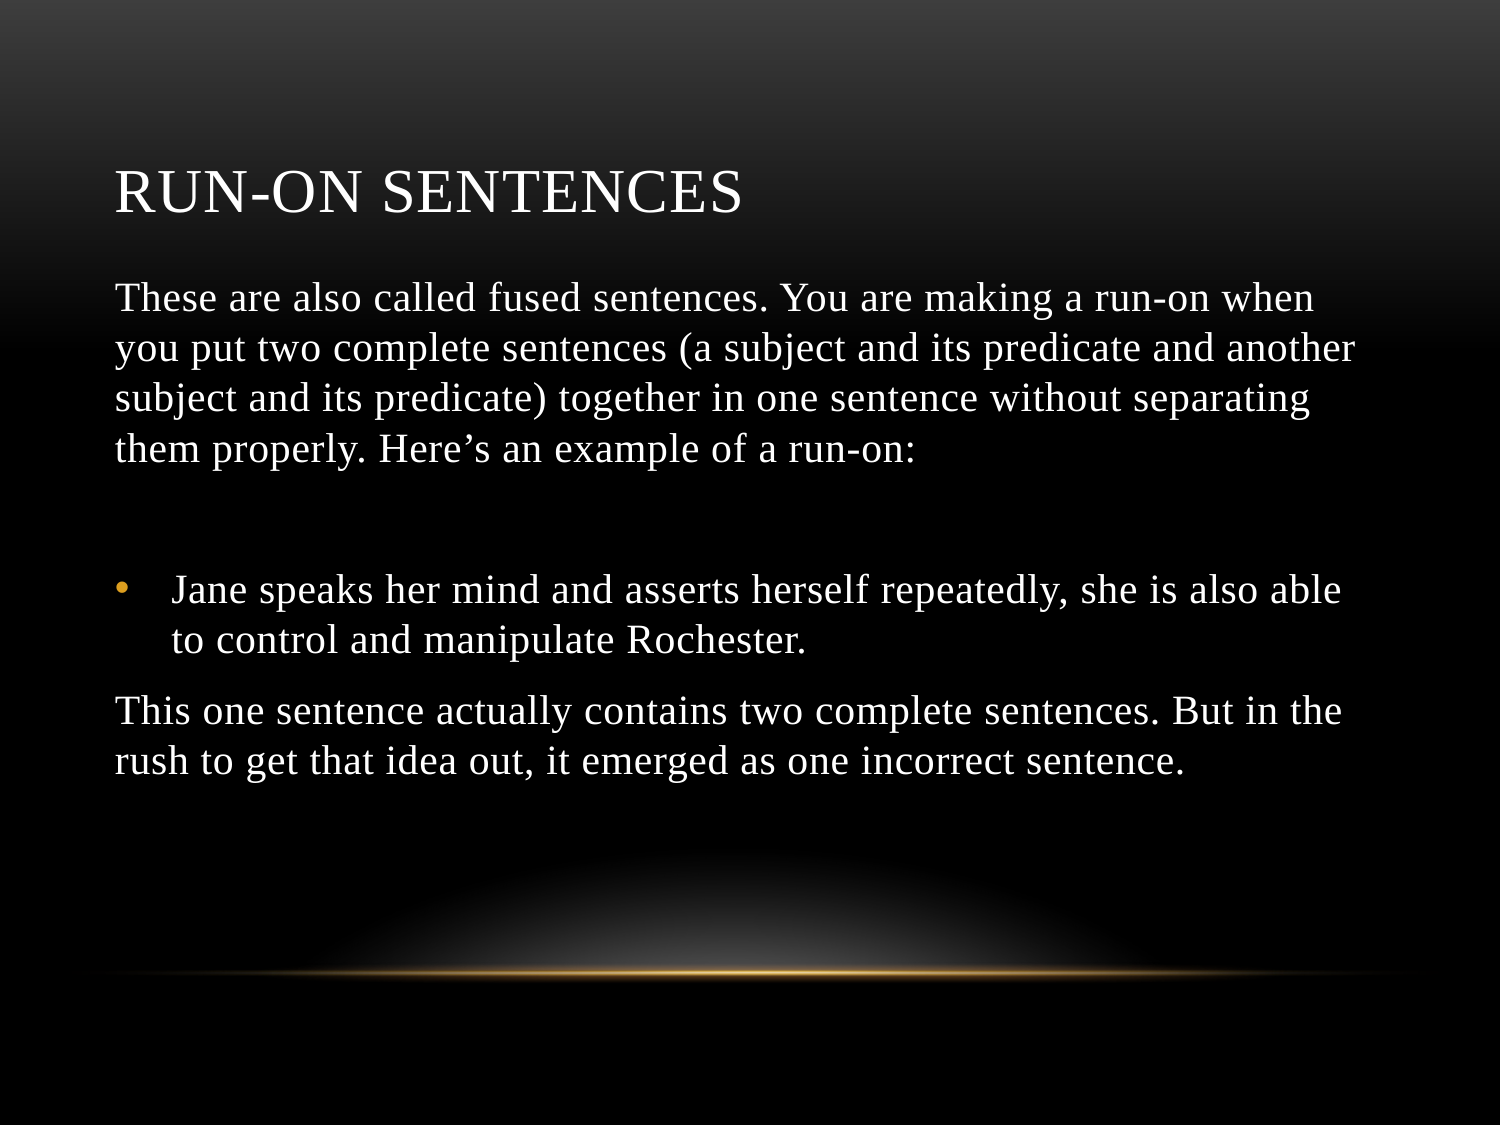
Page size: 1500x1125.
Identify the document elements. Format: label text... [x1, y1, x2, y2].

picture [0, 0, 1500, 1125]
list These are also called fused sentences. You are making a run-on when you put two complete sentences (a subject and its predicate and another subject and its predicate) together in one sentence without separating them properly. Here’s an example of a run-on: Jane speaks her mind and asserts herself repeatedly, she is also able to control and manipulate Rochester. This one sentence actually contains two complete sentences. But in the rush to get that idea out, it emerged as one incorrect sentence. [99, 262, 1400, 938]
title Run-on sentences [99, 45, 1400, 233]
